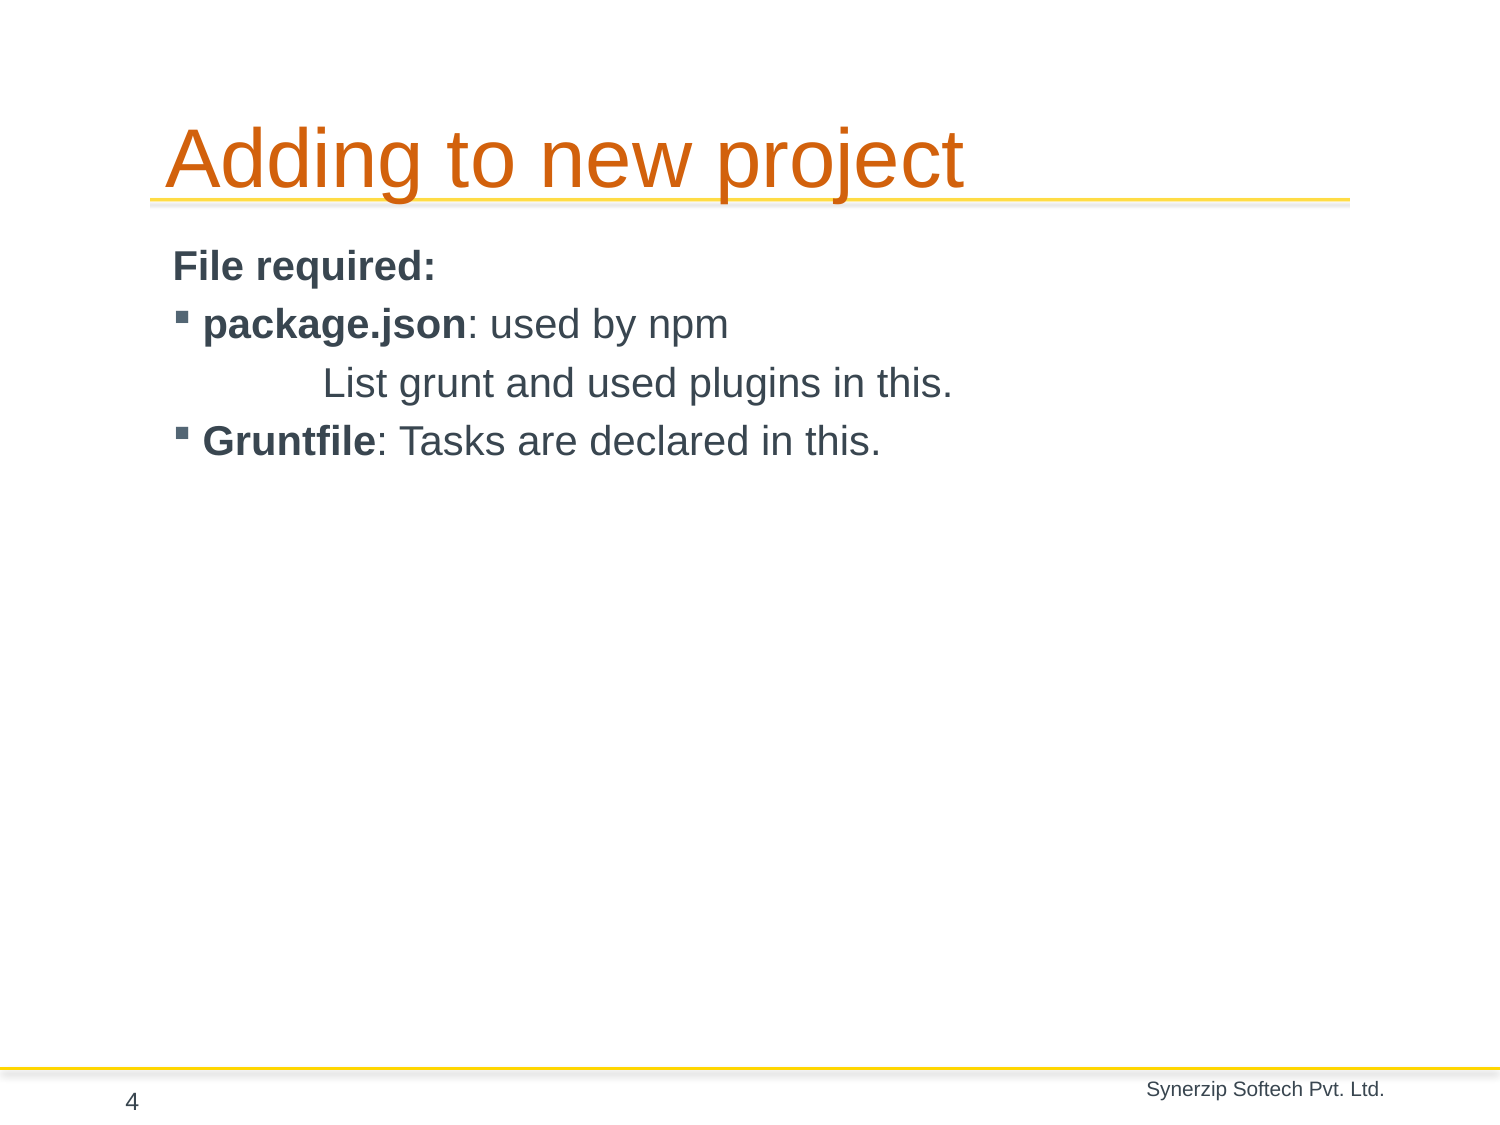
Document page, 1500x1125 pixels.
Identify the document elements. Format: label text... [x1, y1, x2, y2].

footer Synerzip Softech Pvt. Ltd. [1131, 1075, 1500, 1125]
slide_number 4 [0, 1075, 155, 1125]
list File required: package.json: used by npm List grunt and used plugins in this. Gruntfile: Tasks are declared in this. [150, 231, 1350, 1035]
title Adding to new project [150, 22, 1350, 212]
